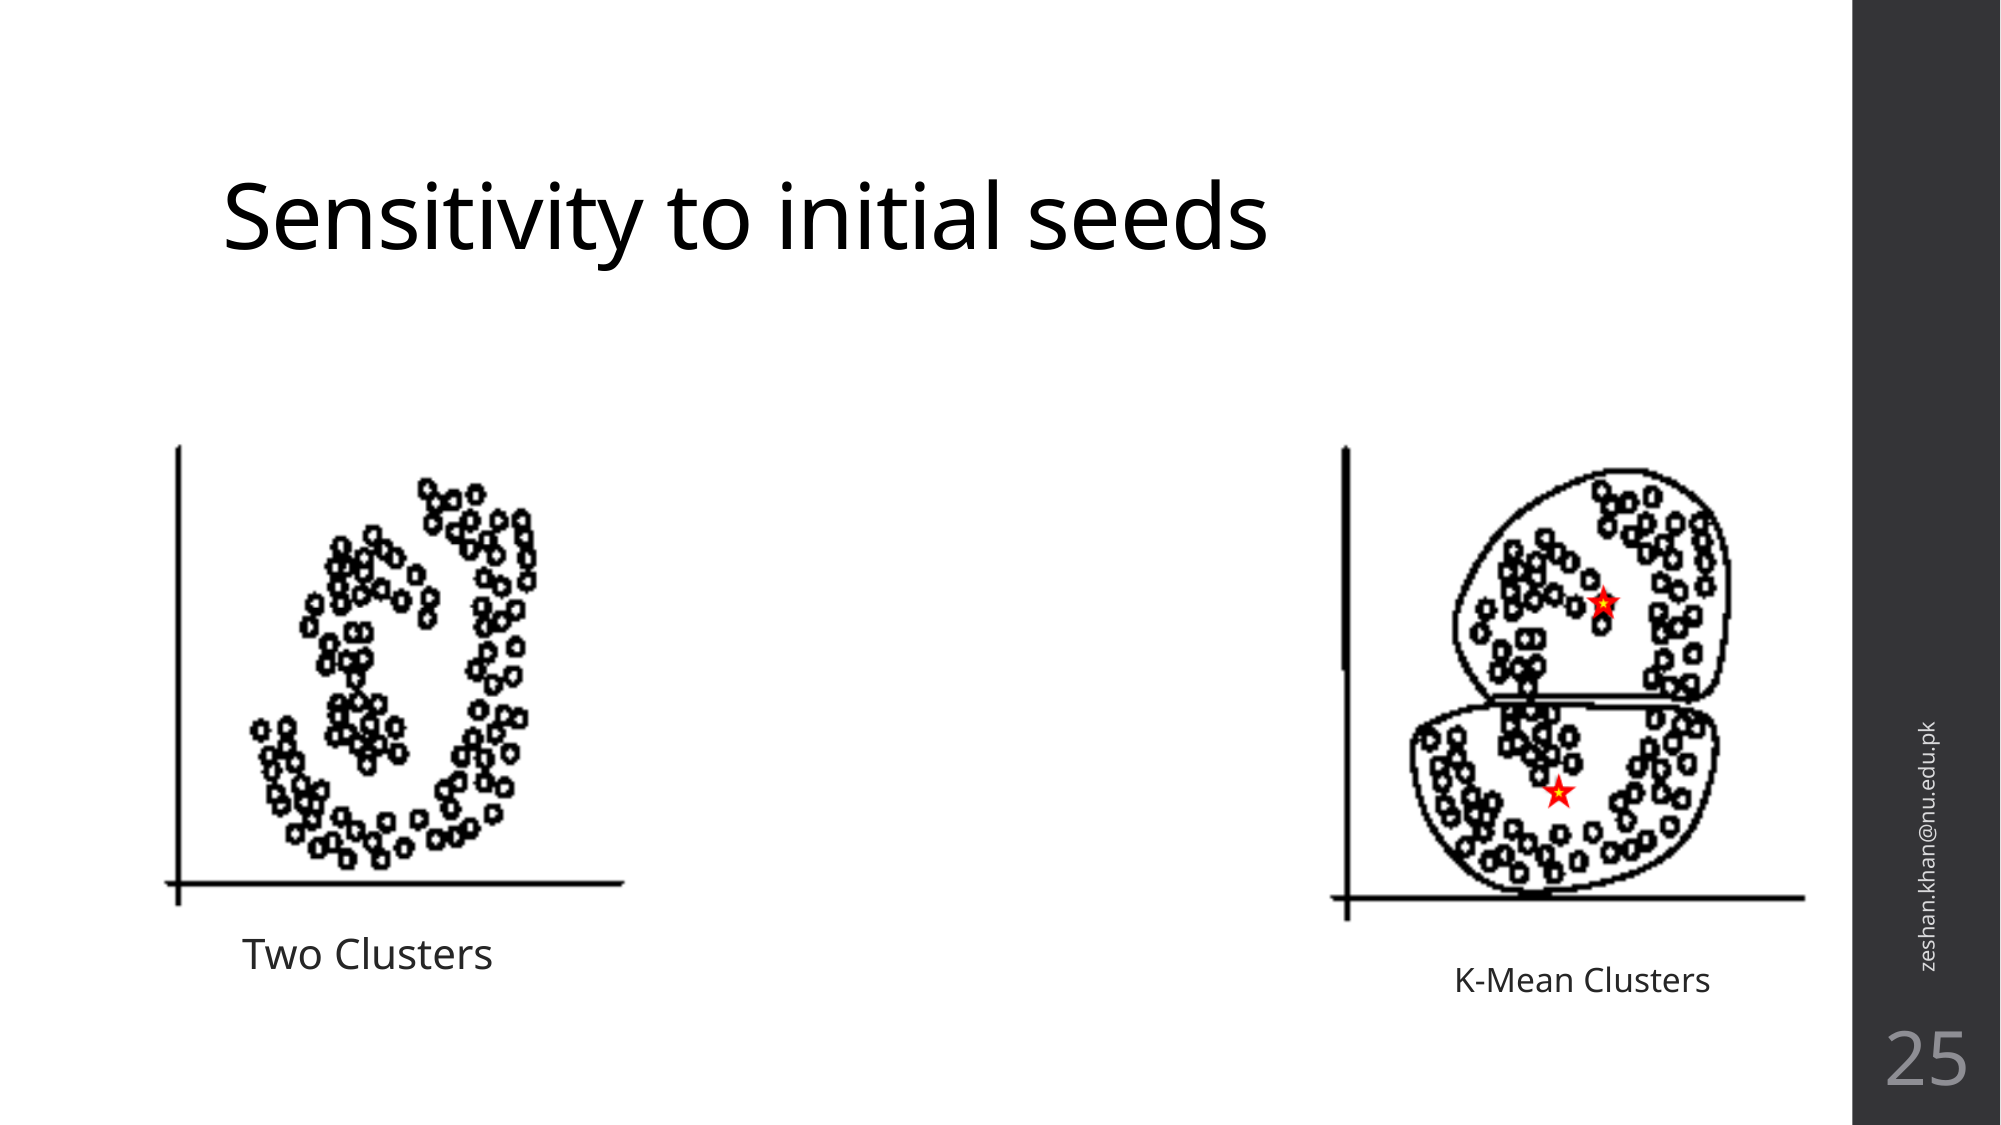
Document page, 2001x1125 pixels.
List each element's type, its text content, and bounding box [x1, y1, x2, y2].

text_box K-Mean Clusters [1438, 946, 1727, 1013]
picture [149, 424, 656, 922]
title Sensitivity to initial seeds [206, 60, 1797, 278]
slide_number 25 [1852, 1012, 2000, 1110]
picture [1311, 425, 1836, 930]
footer zeshan.khan@nu.edu.pk [1897, 400, 1958, 988]
text_box Two Clusters [223, 932, 513, 986]
